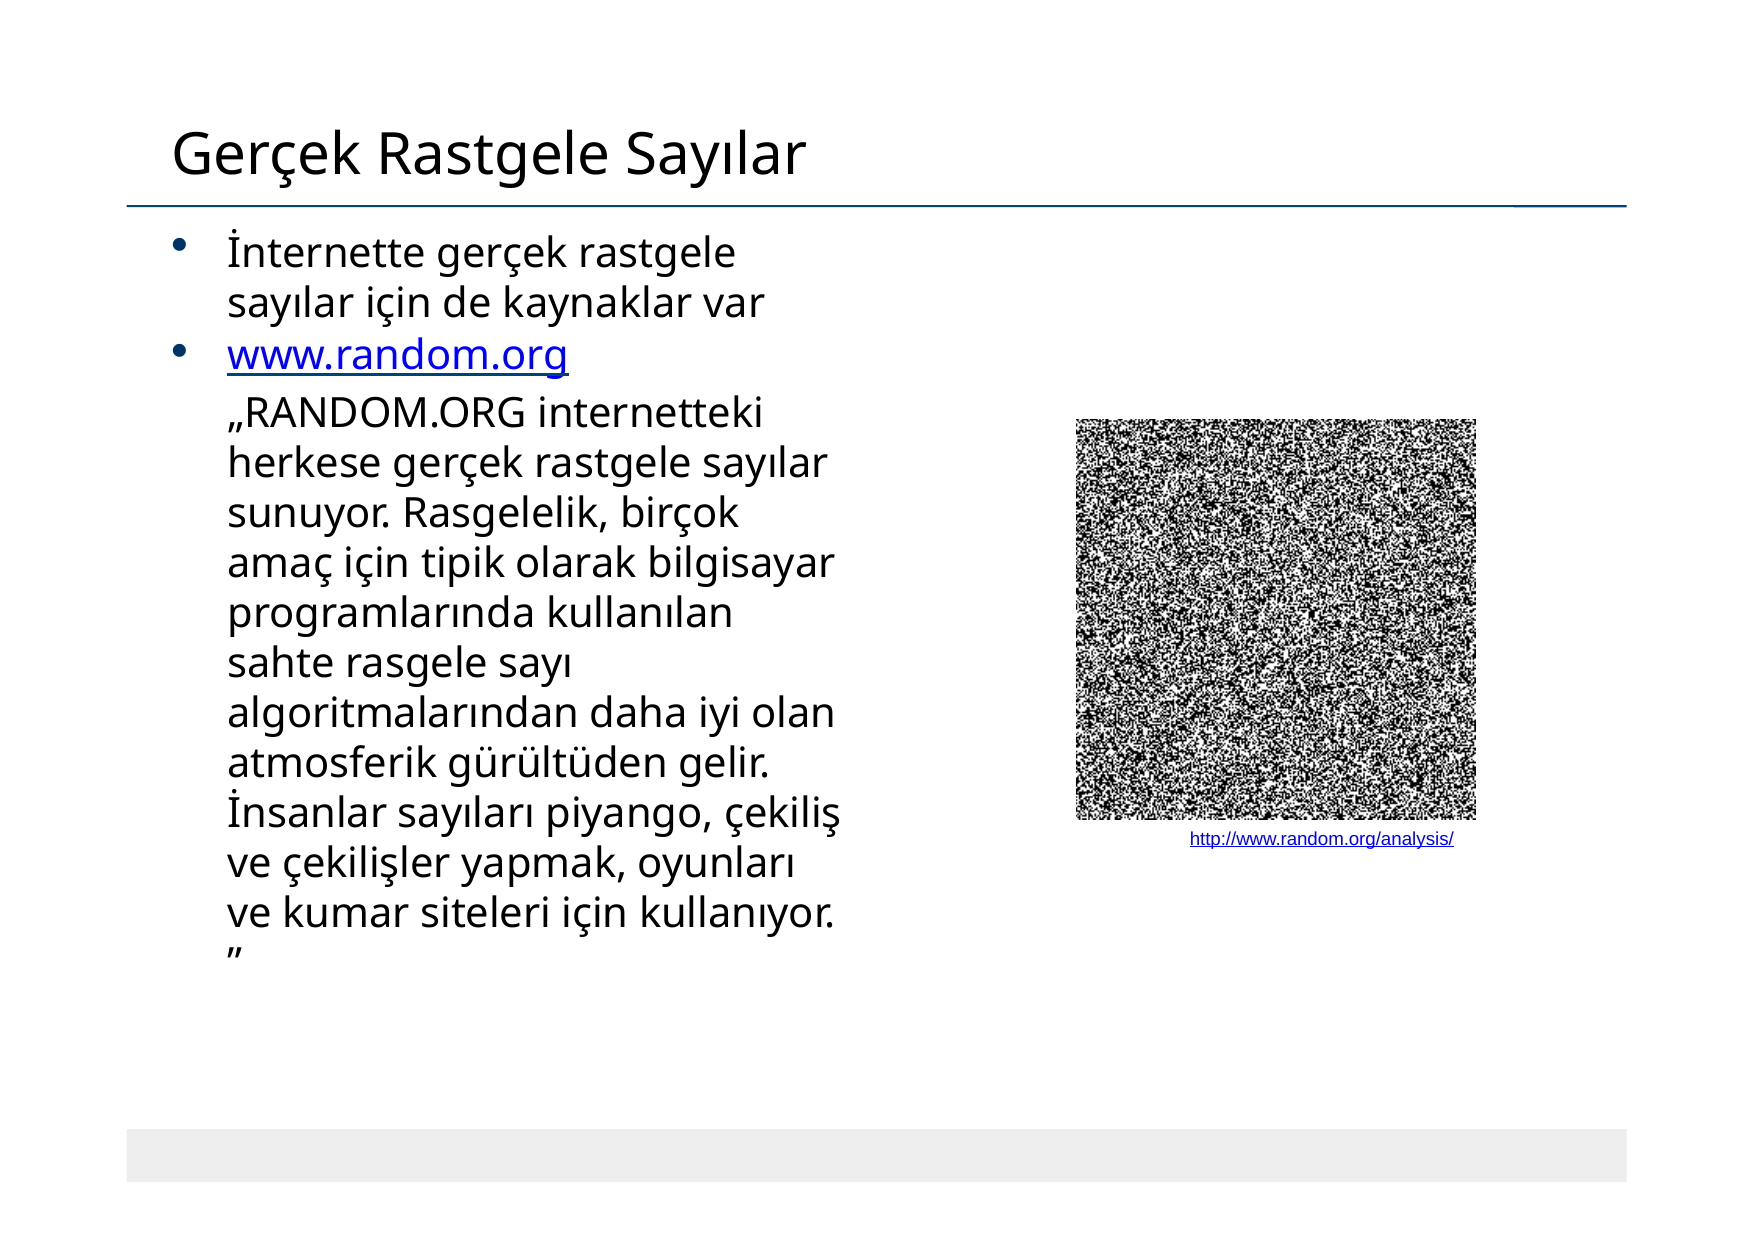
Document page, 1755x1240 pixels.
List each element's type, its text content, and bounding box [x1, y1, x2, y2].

text_box http://www.random.org/analysis/ [1187, 824, 1458, 849]
text_box [1076, 419, 1476, 820]
title Gerçek Rastgele Sayılar [169, 114, 1040, 324]
text_box İnternette gerçek rastgele sayılar için de kaynaklar var www.random.org „RANDOM.ORG internetteki herkese gerçek rastgele sayılar sunuyor. Rasgelelik, birçok amaç için tipik olarak bilgisayar programlarında kullanılan sahte rasgele sayı algoritmalarından daha iyi olan atmosferik gürültüden gelir. İnsanlar sayıları piyango, çekiliş ve çekilişler yapmak, oyunları ve kumar siteleri için kullanıyor. ” [169, 223, 848, 986]
